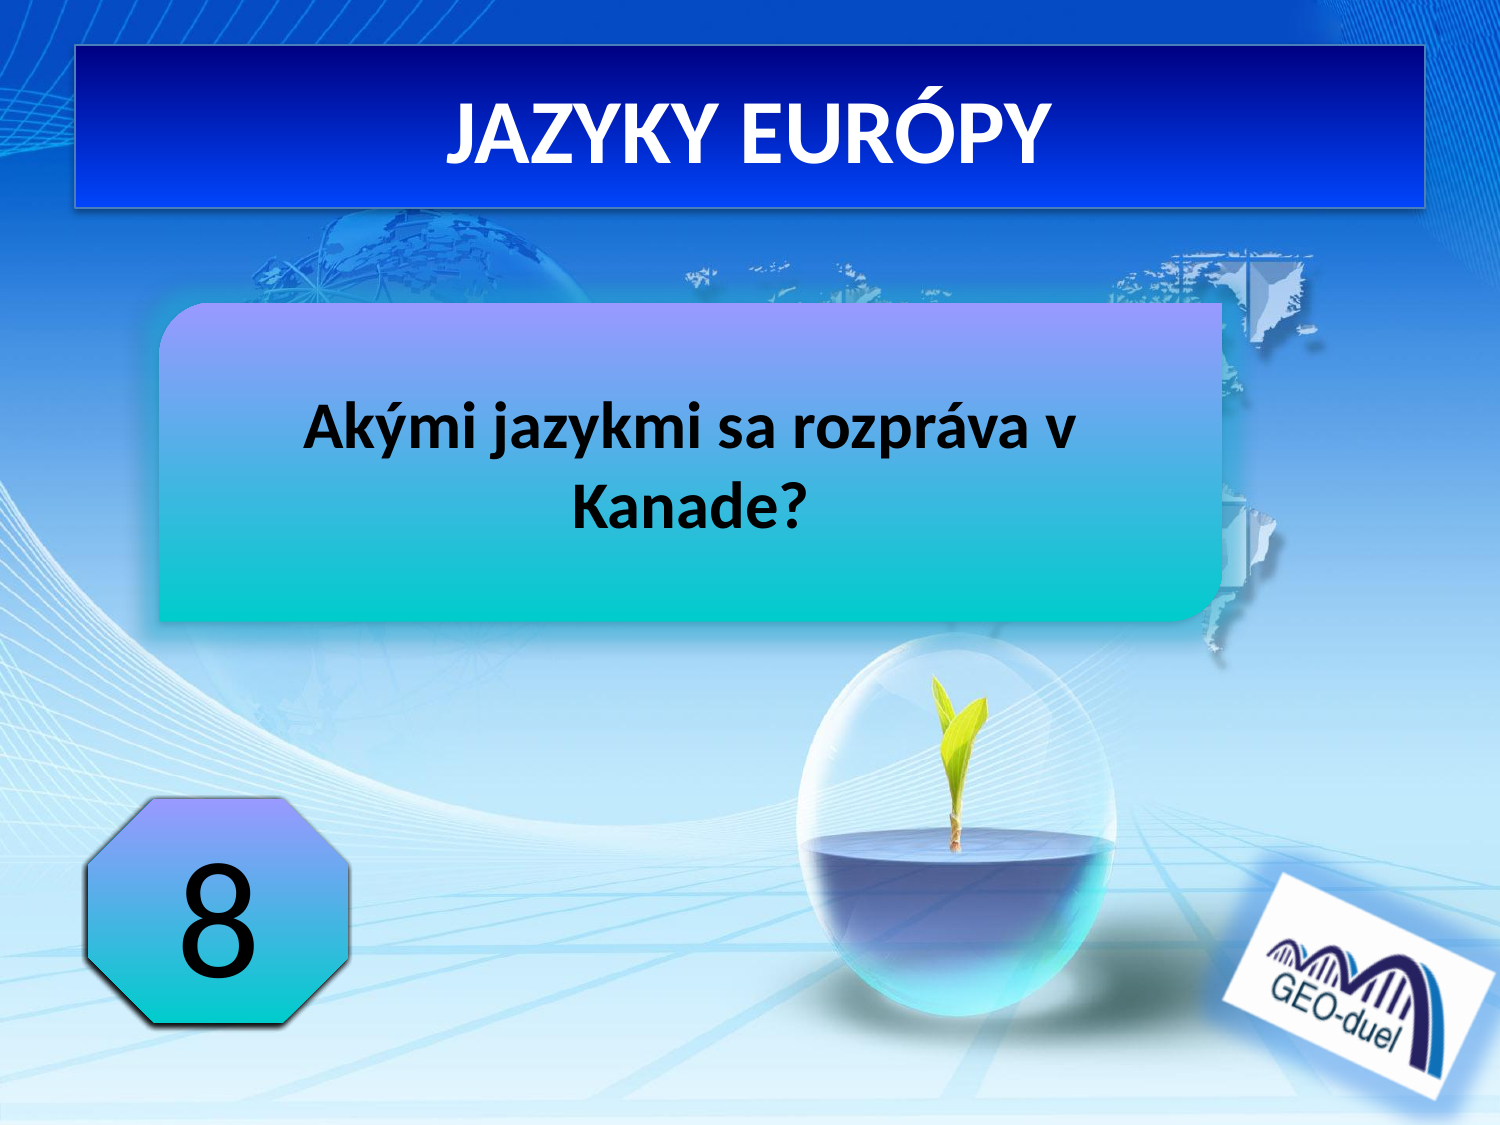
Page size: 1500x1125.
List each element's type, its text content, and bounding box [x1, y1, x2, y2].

text_box Akými jazykmi sa rozpráva v Kanade? [159, 302, 1223, 622]
picture [0, 0, 1500, 1125]
text_box 8 [88, 798, 349, 1024]
title JAZYKY EURÓPY [74, 44, 1426, 209]
